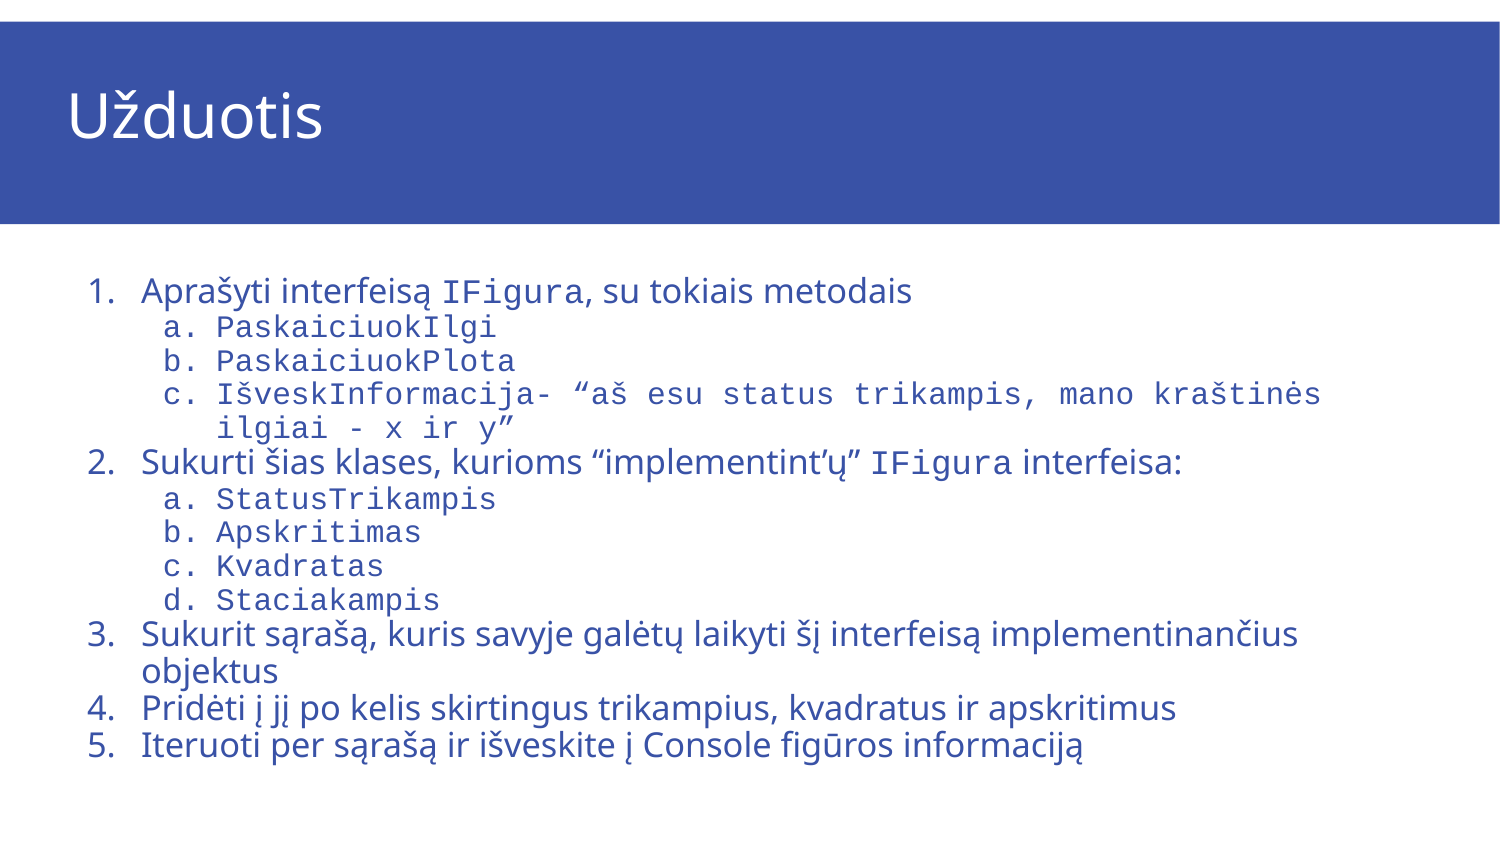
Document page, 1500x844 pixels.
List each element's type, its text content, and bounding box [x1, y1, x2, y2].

title Užduotis [51, 72, 1449, 167]
list Aprašyti interfeisą IFigura, su tokiais metodais PaskaiciuokIlgi PaskaiciuokPlota IšveskInformacija- “aš esu status trikampis, mano kraštinės ilgiai - x ir y” Sukurti šias klases, kurioms “implementint’ų” IFigura interfeisa: StatusTrikampis Apskritimas Kvadratas Staciakampis Sukurit sąrašą, kuris savyje galėtų laikyti šį interfeisą implementinančius objektus Pridėti į jį po kelis skirtingus trikampius, kvadratus ir apskritimus Iteruoti per sąrašą ir išveskite į Console figūros informaciją [51, 258, 1449, 793]
